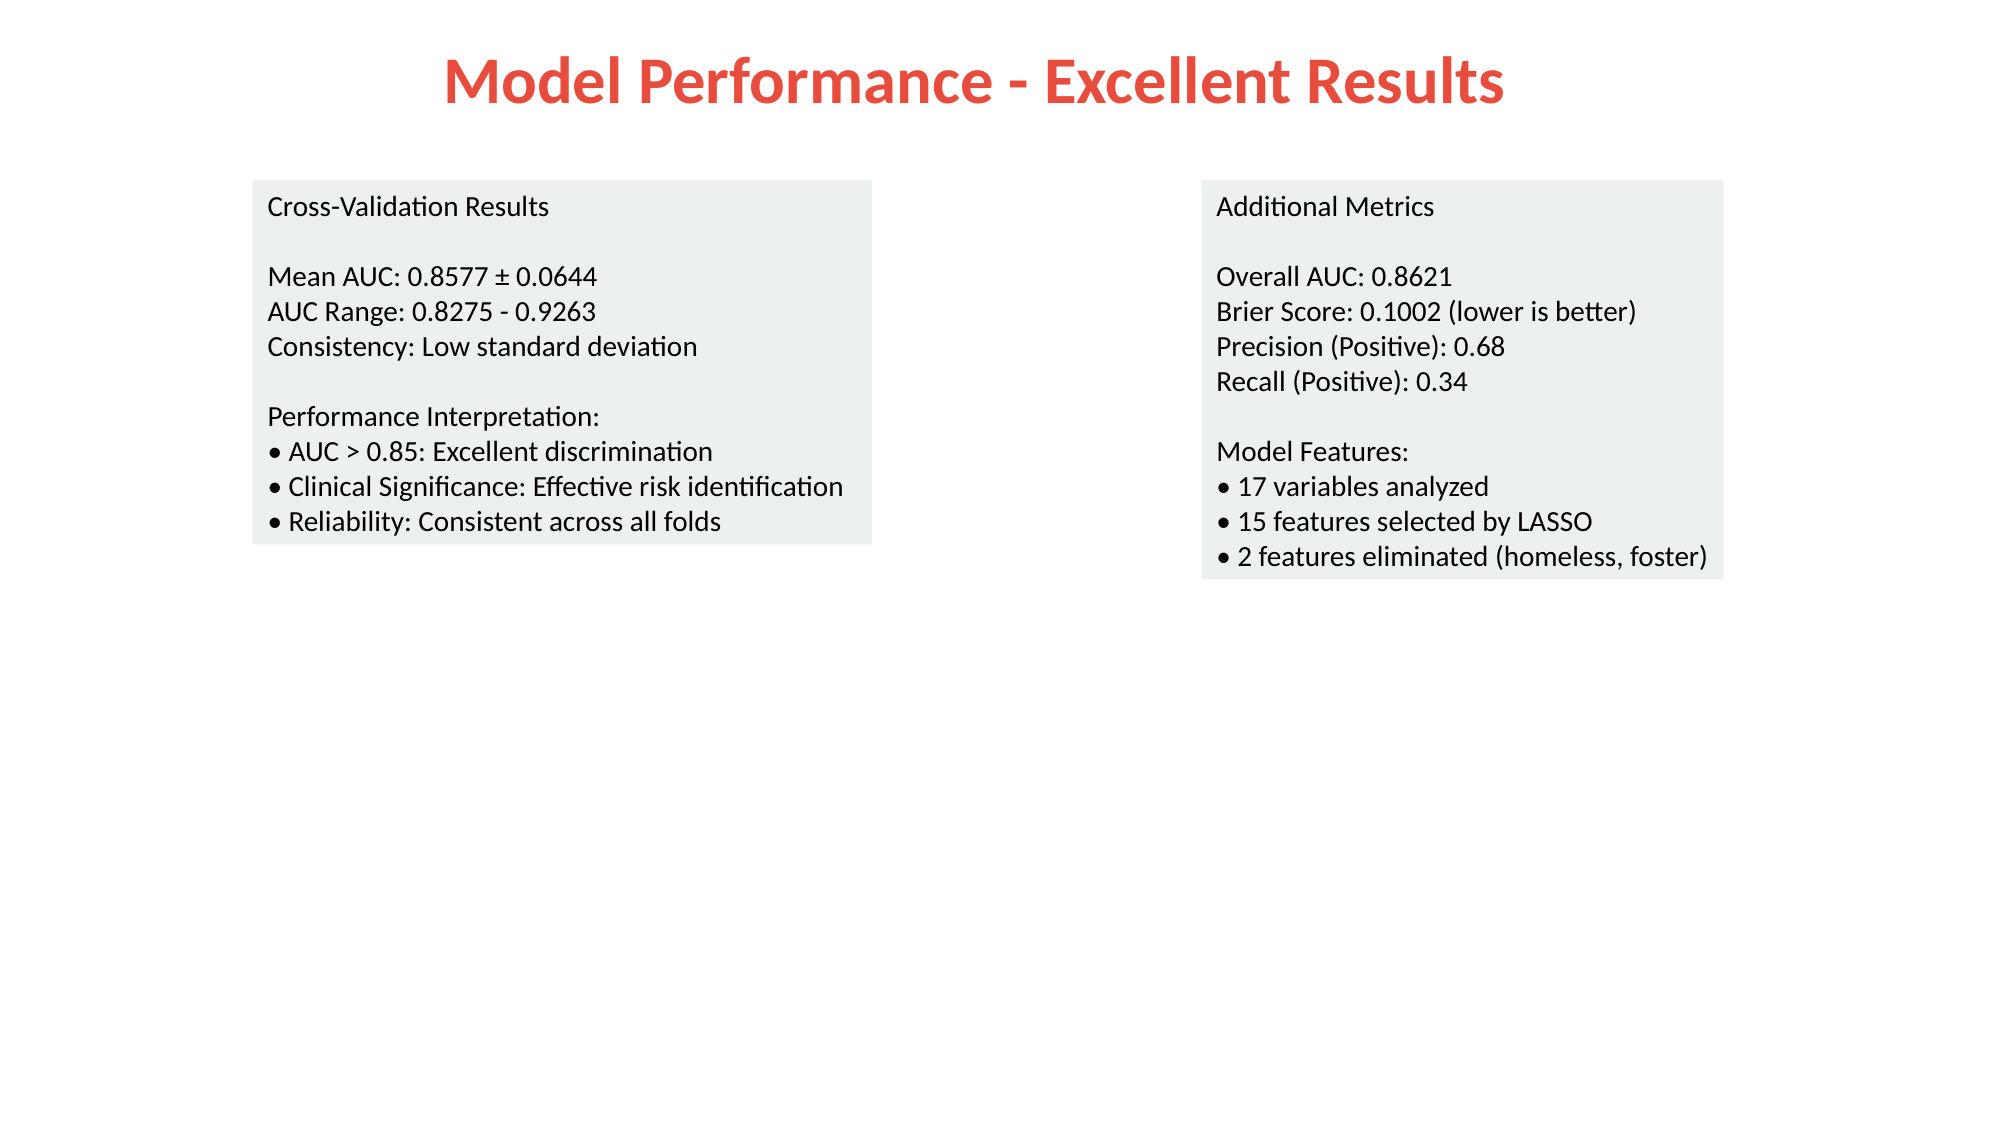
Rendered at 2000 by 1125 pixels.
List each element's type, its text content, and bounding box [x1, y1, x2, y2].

text_box Cross-Validation Results Mean AUC: 0.8577 ± 0.0644 AUC Range: 0.8275 - 0.9263 Consistency: Low standard deviation Performance Interpretation: • AUC > 0.85: Excellent discrimination • Clinical Significance: Effective risk identification • Reliability: Consistent across all folds [252, 179, 873, 545]
text_box Model Performance - Excellent Results [428, 29, 1522, 125]
text_box Additional Metrics Overall AUC: 0.8621 Brier Score: 0.1002 (lower is better) Precision (Positive): 0.68 Recall (Positive): 0.34 Model Features: • 17 variables analyzed • 15 features selected by LASSO • 2 features eliminated (homeless, foster) [1201, 179, 1724, 580]
